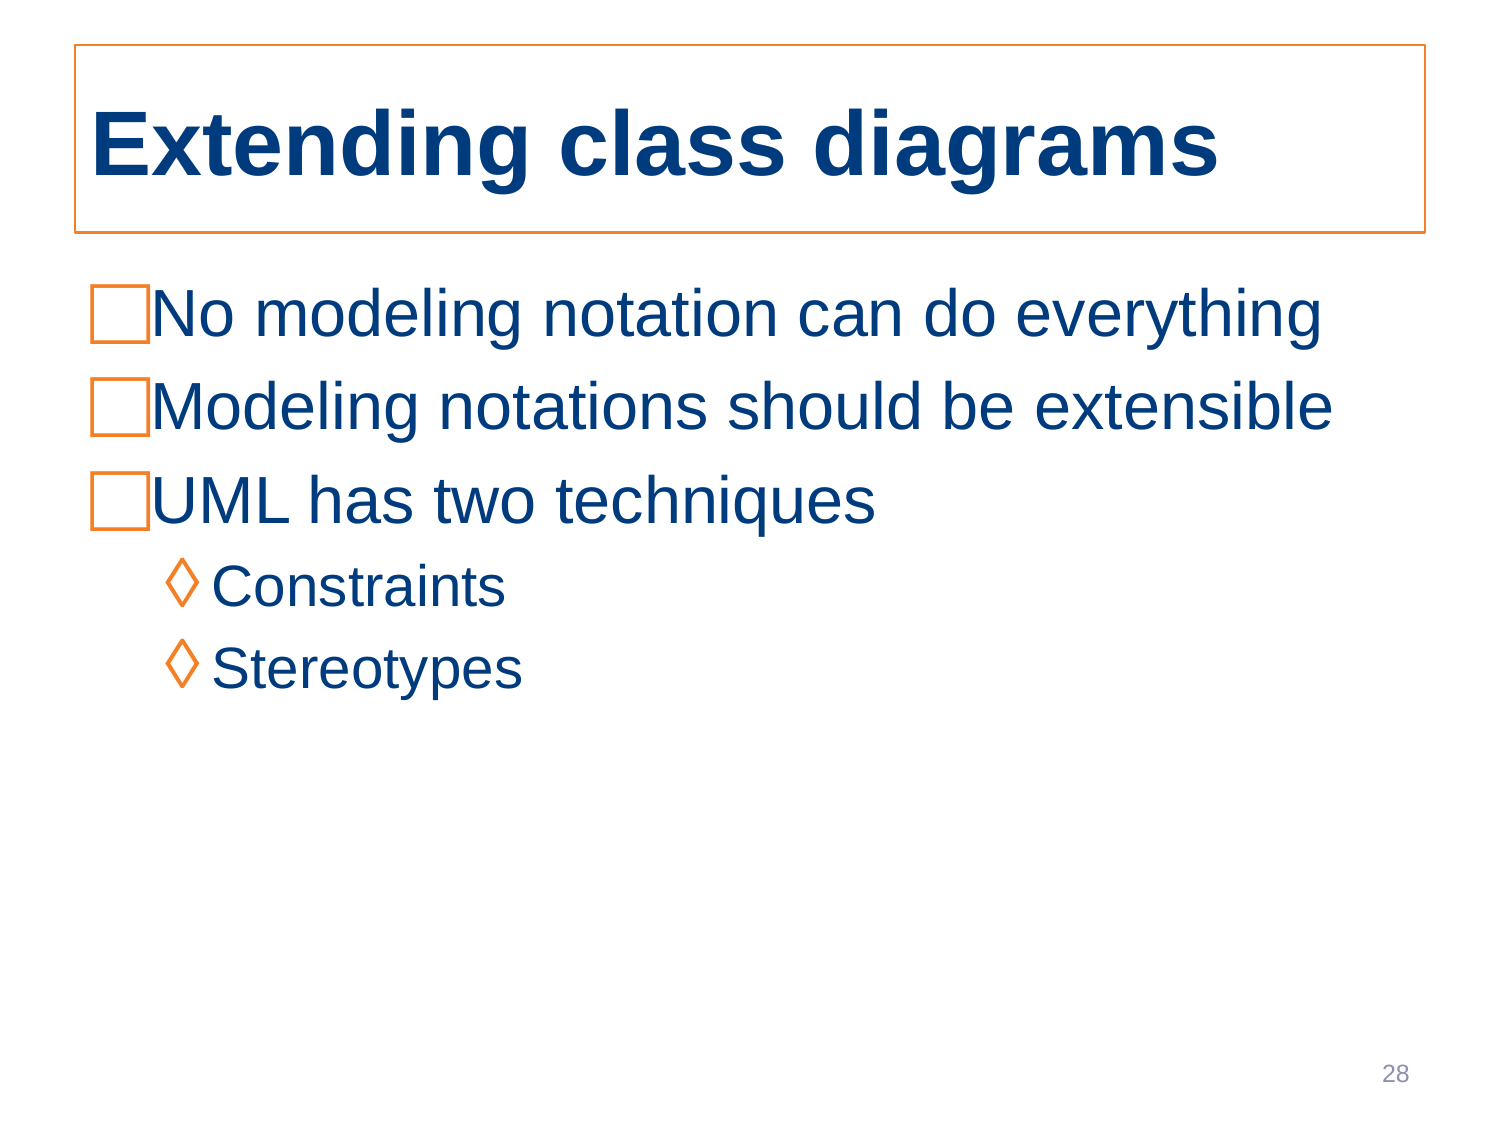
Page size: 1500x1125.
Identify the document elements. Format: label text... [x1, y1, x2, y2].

list No modeling notation can do everything Modeling notations should be extensible UML has two techniques Constraints Stereotypes [75, 262, 1425, 1038]
slide_number 28 [1074, 1042, 1425, 1103]
title Extending class diagrams [74, 44, 1426, 234]
